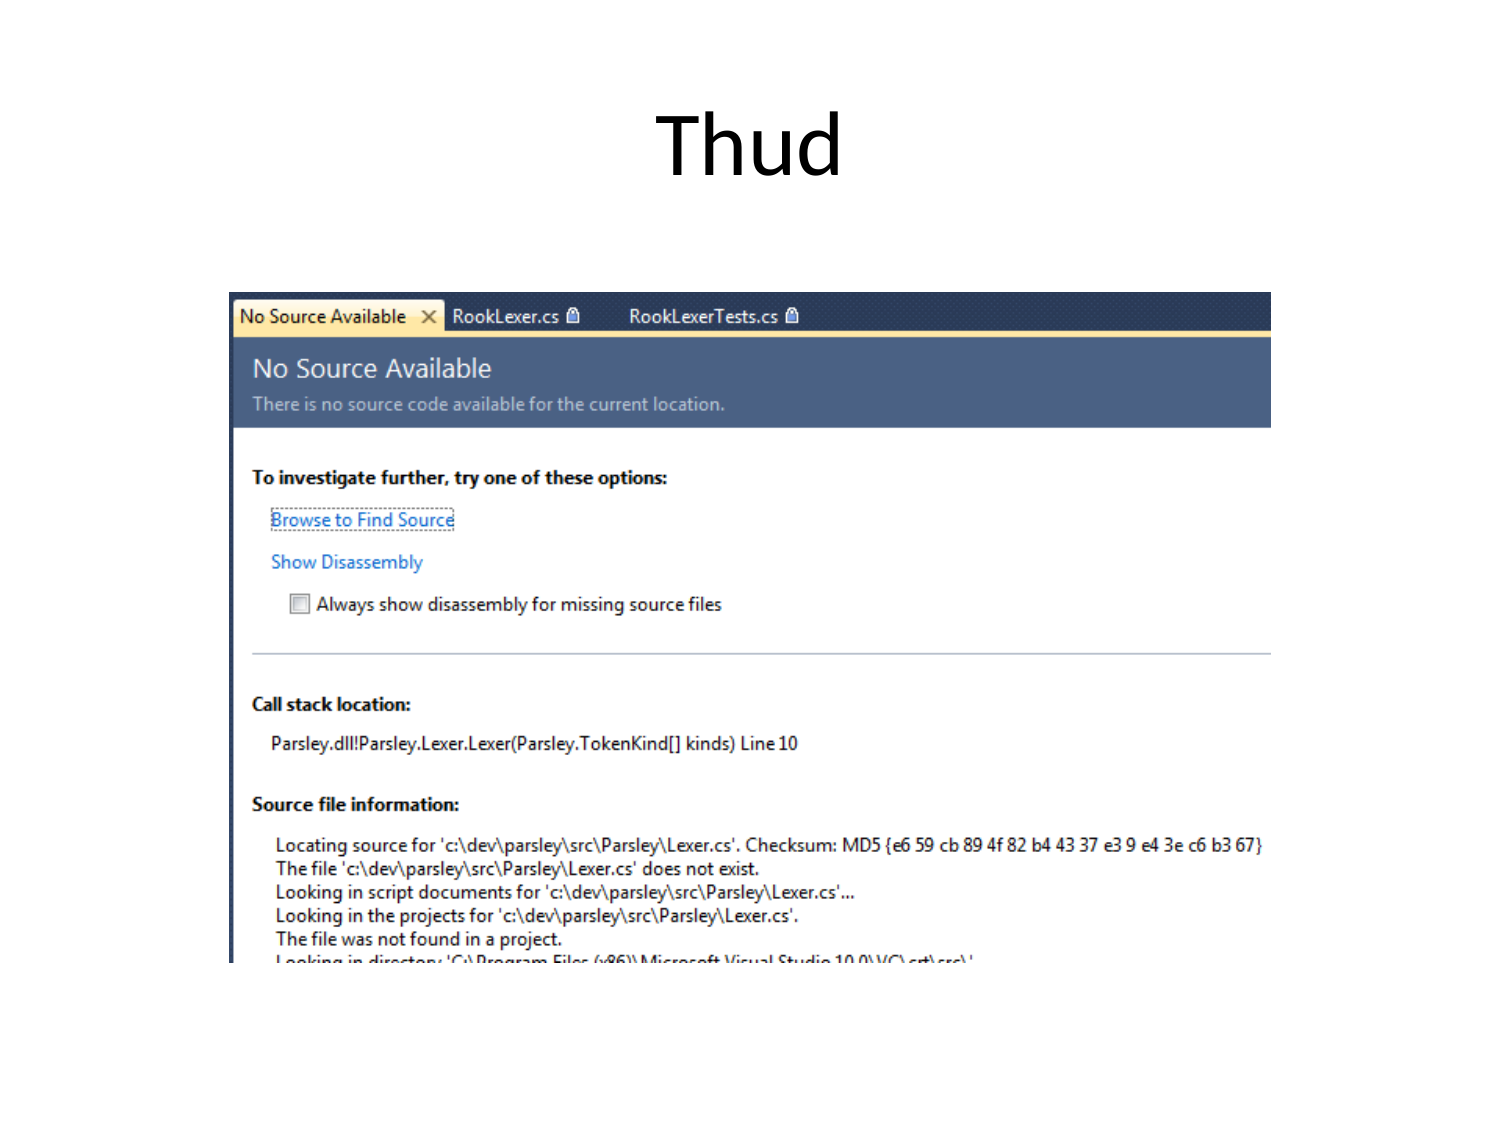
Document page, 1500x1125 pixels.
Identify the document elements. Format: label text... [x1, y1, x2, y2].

title Thud [75, 45, 1425, 233]
picture [229, 291, 1271, 963]
